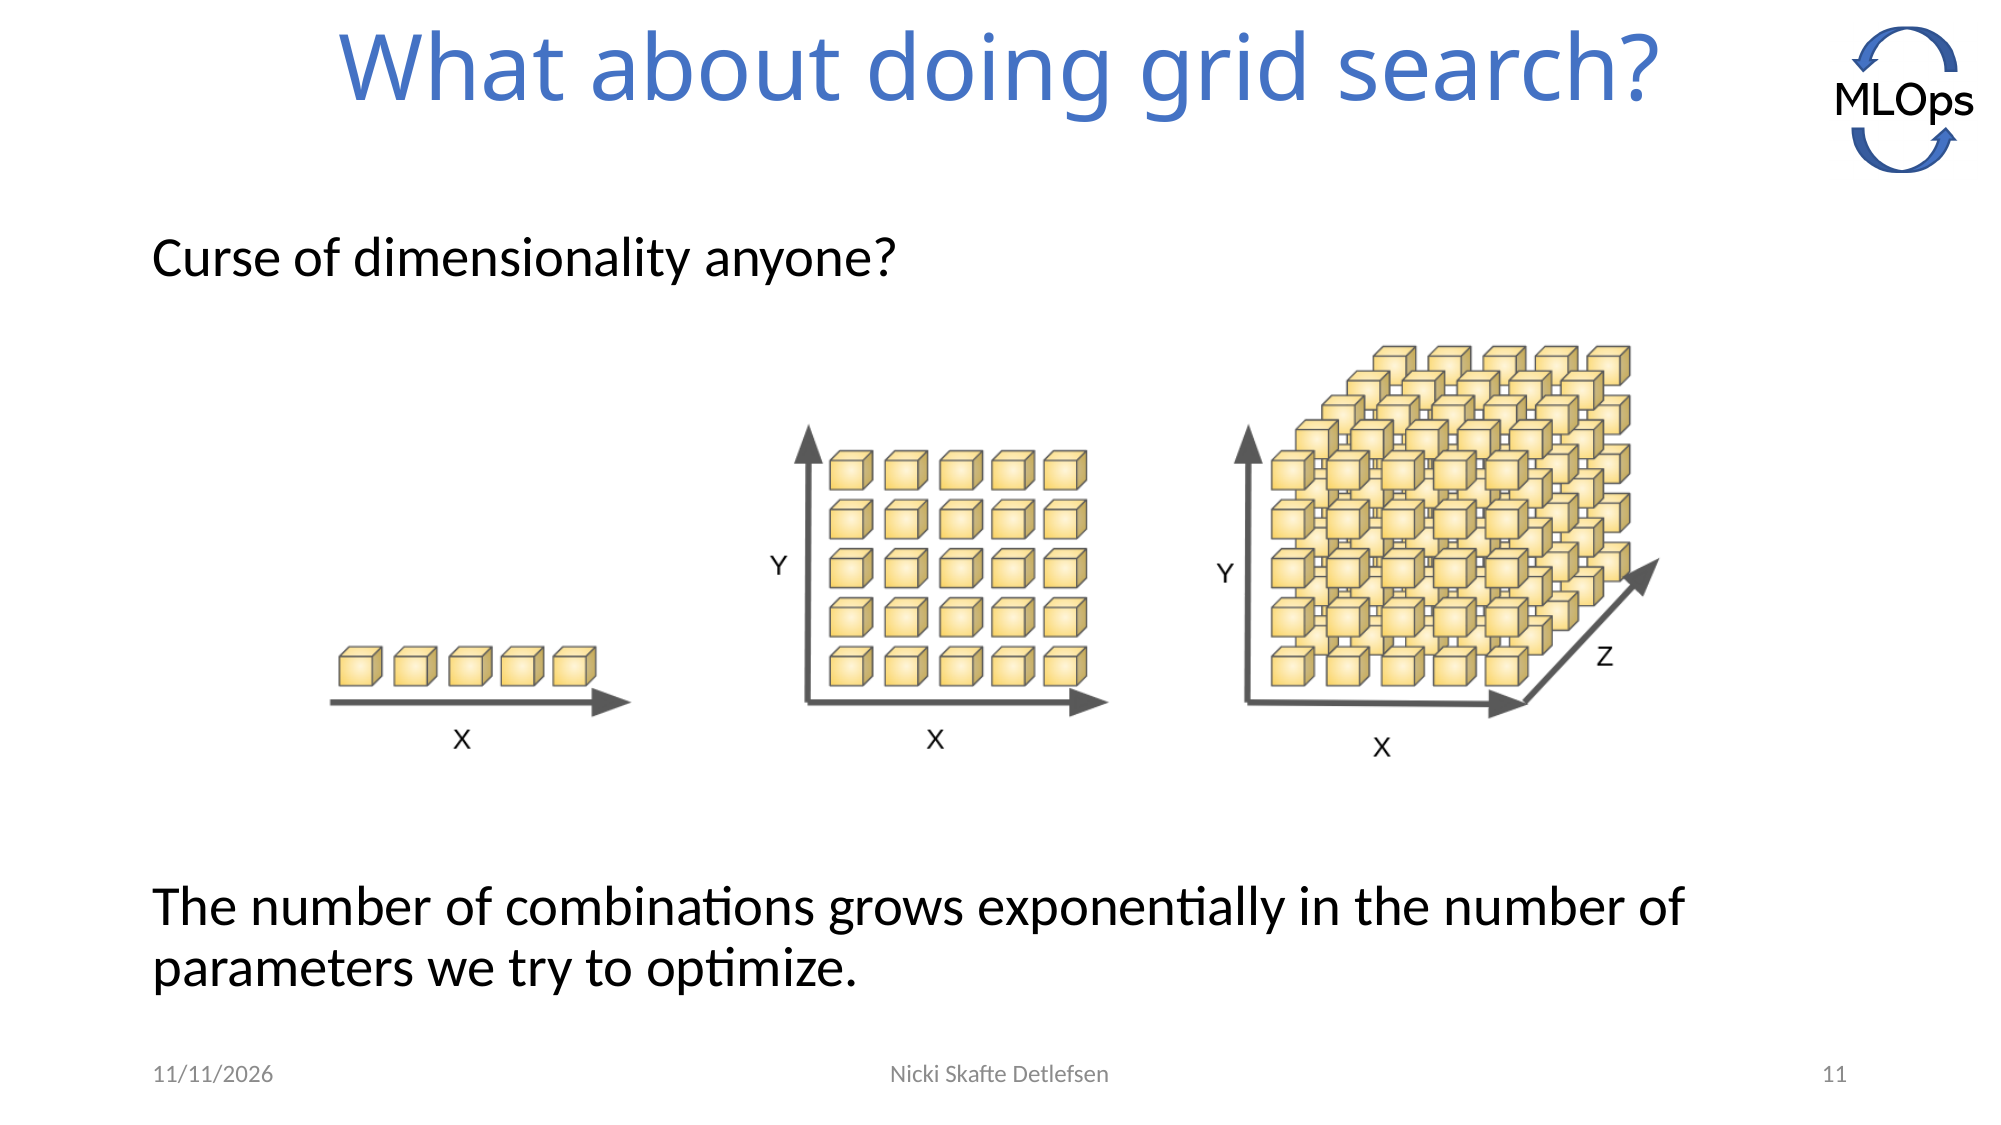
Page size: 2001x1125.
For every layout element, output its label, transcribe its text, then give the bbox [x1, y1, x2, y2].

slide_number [137, 1042, 588, 1103]
list Curse of dimensionality anyone? The number of combinations grows exponentially in the number of parameters we try to optimize. [137, 220, 1863, 1014]
picture [305, 319, 1695, 806]
title What about doing grid search? [137, 0, 1863, 180]
footer Nicki Skafte Detlefsen [662, 1042, 1338, 1103]
slide_number 11 [1412, 1042, 1863, 1103]
picture [1863, 22, 1978, 180]
